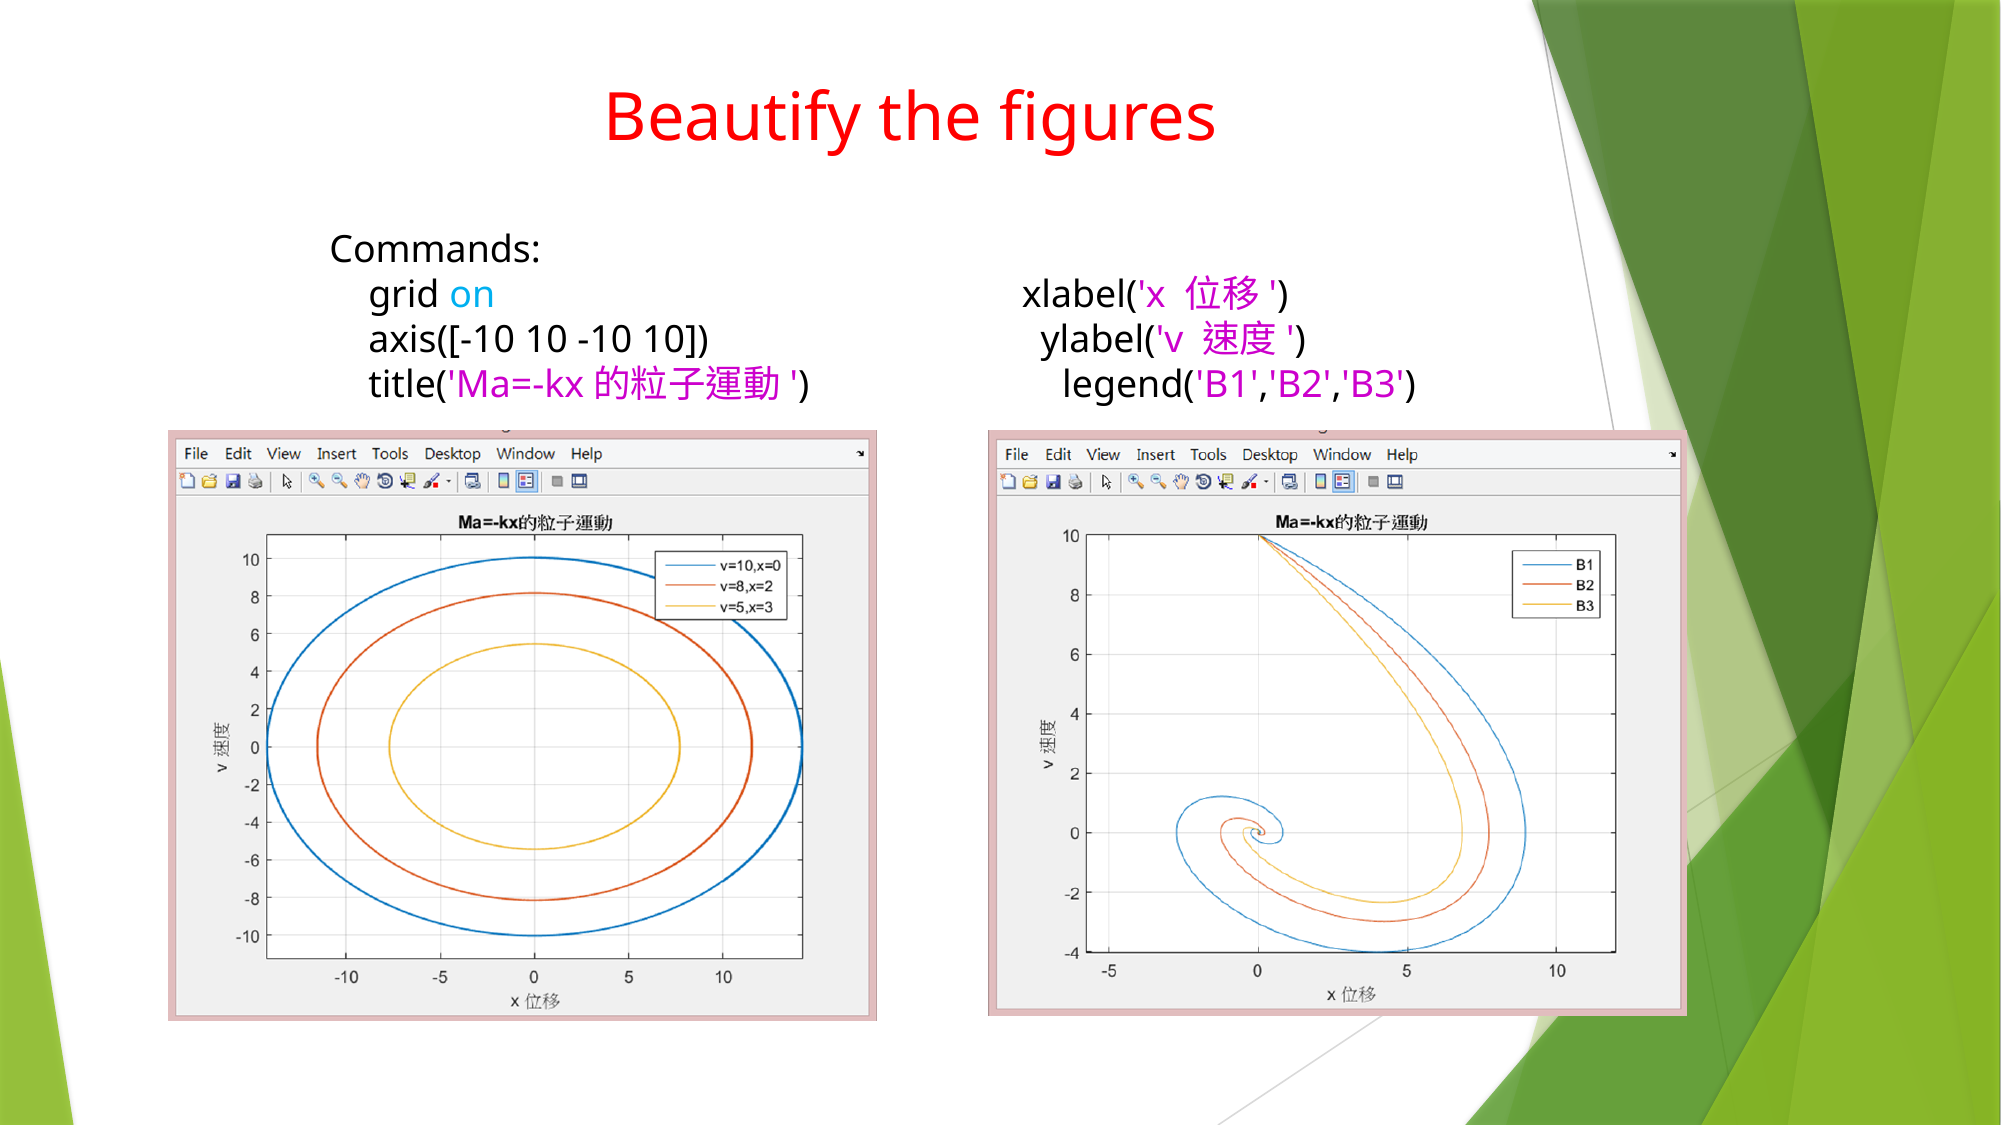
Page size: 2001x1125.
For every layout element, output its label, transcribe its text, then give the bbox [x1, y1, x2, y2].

text_box Beautify the figures [589, 66, 1233, 162]
picture [168, 429, 878, 1022]
picture [987, 429, 1688, 1017]
text_box Commands: grid on xlabel('x 位移') axis([-10 10 -10 10]) ylabel('v 速度') title('Ma=-kx的粒子運動') legend('B1','B2','B3') [314, 217, 1431, 413]
